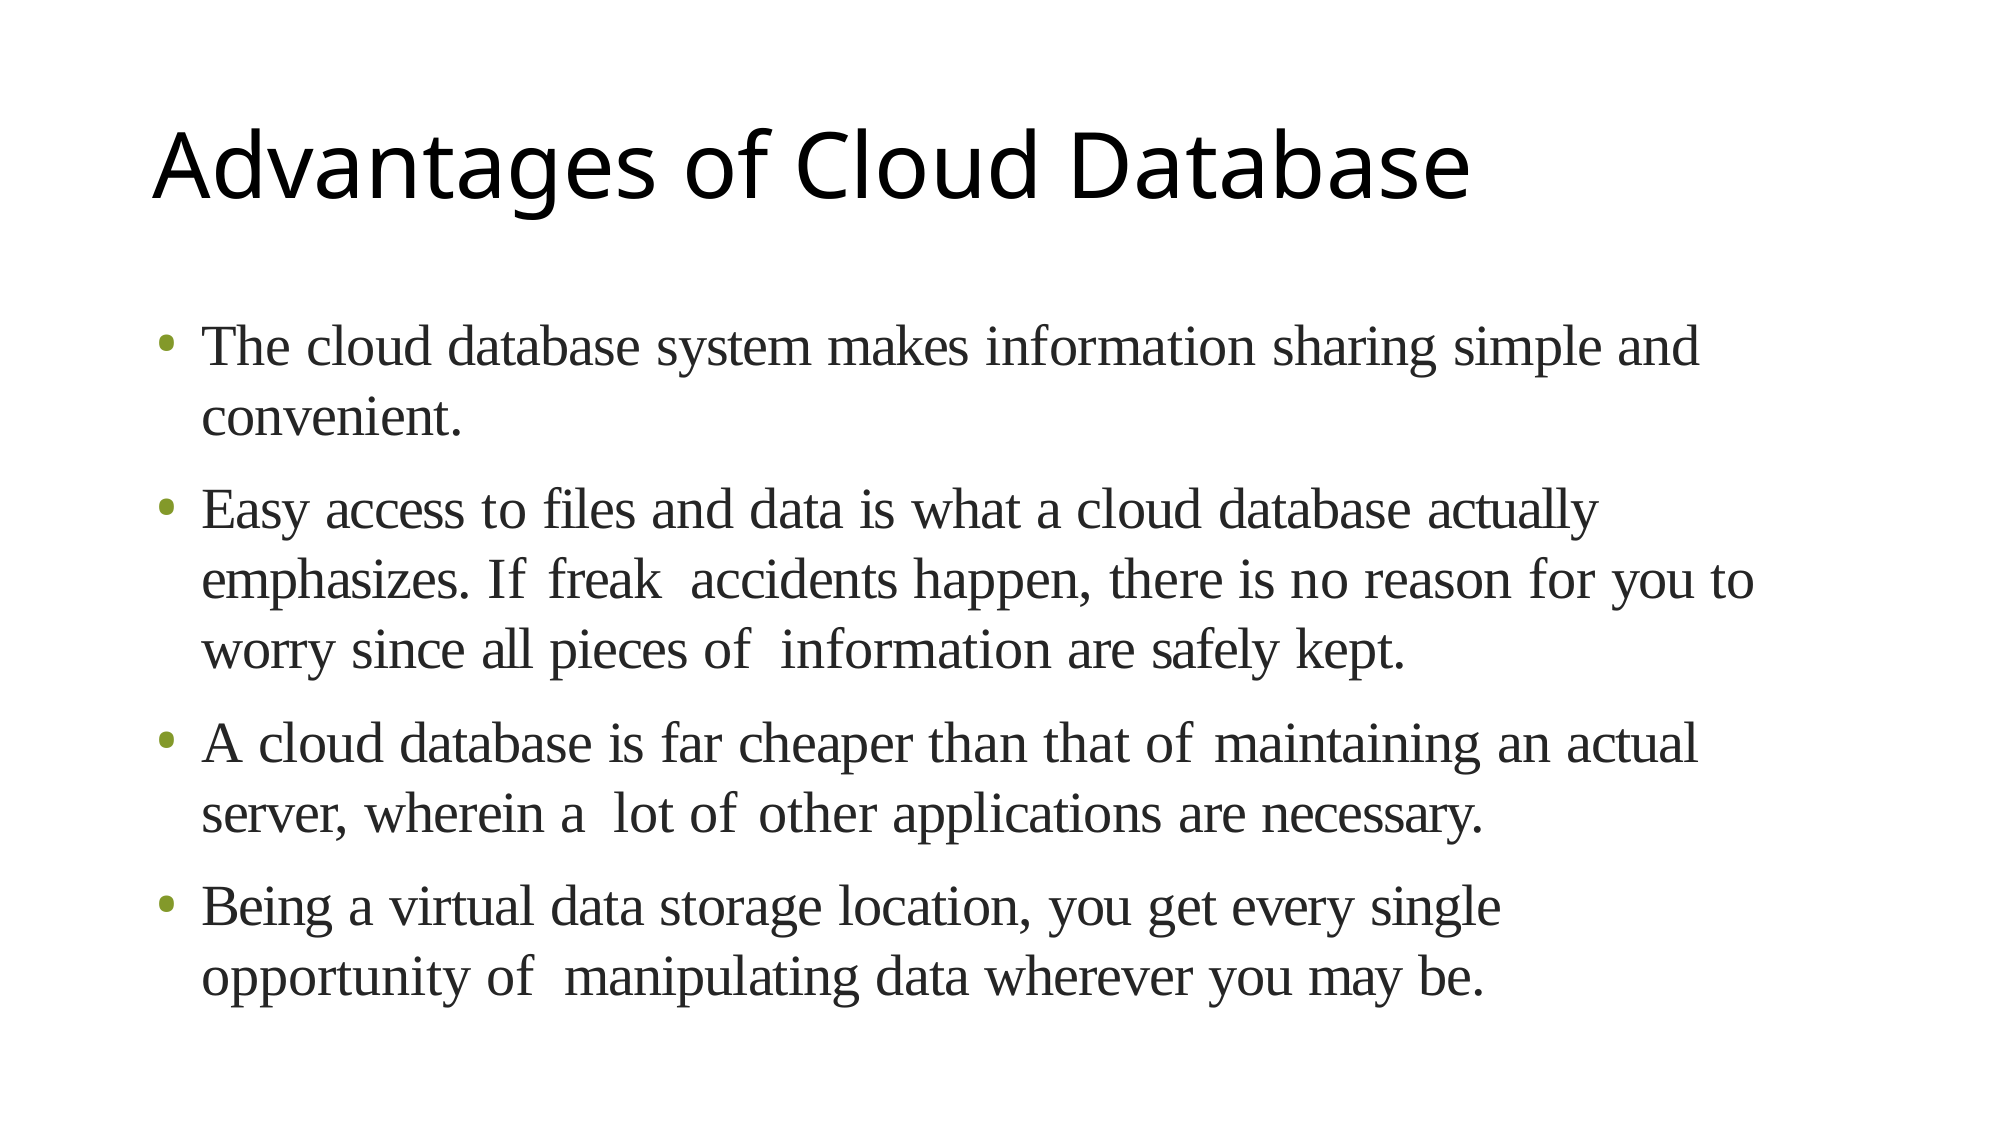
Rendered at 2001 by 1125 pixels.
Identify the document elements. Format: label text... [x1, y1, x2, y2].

title Advantages of Cloud Database [137, 59, 1863, 278]
list The cloud database system makes information sharing simple and convenient. Easy access to files and data is what a cloud database actually emphasizes. If freak accidents happen, there is no reason for you to worry since all pieces of information are safely kept. A cloud database is far cheaper than that of maintaining an actual server, wherein a lot of other applications are necessary. Being a virtual data storage location, you get every single opportunity of manipulating data wherever you may be. [137, 299, 1863, 1014]
